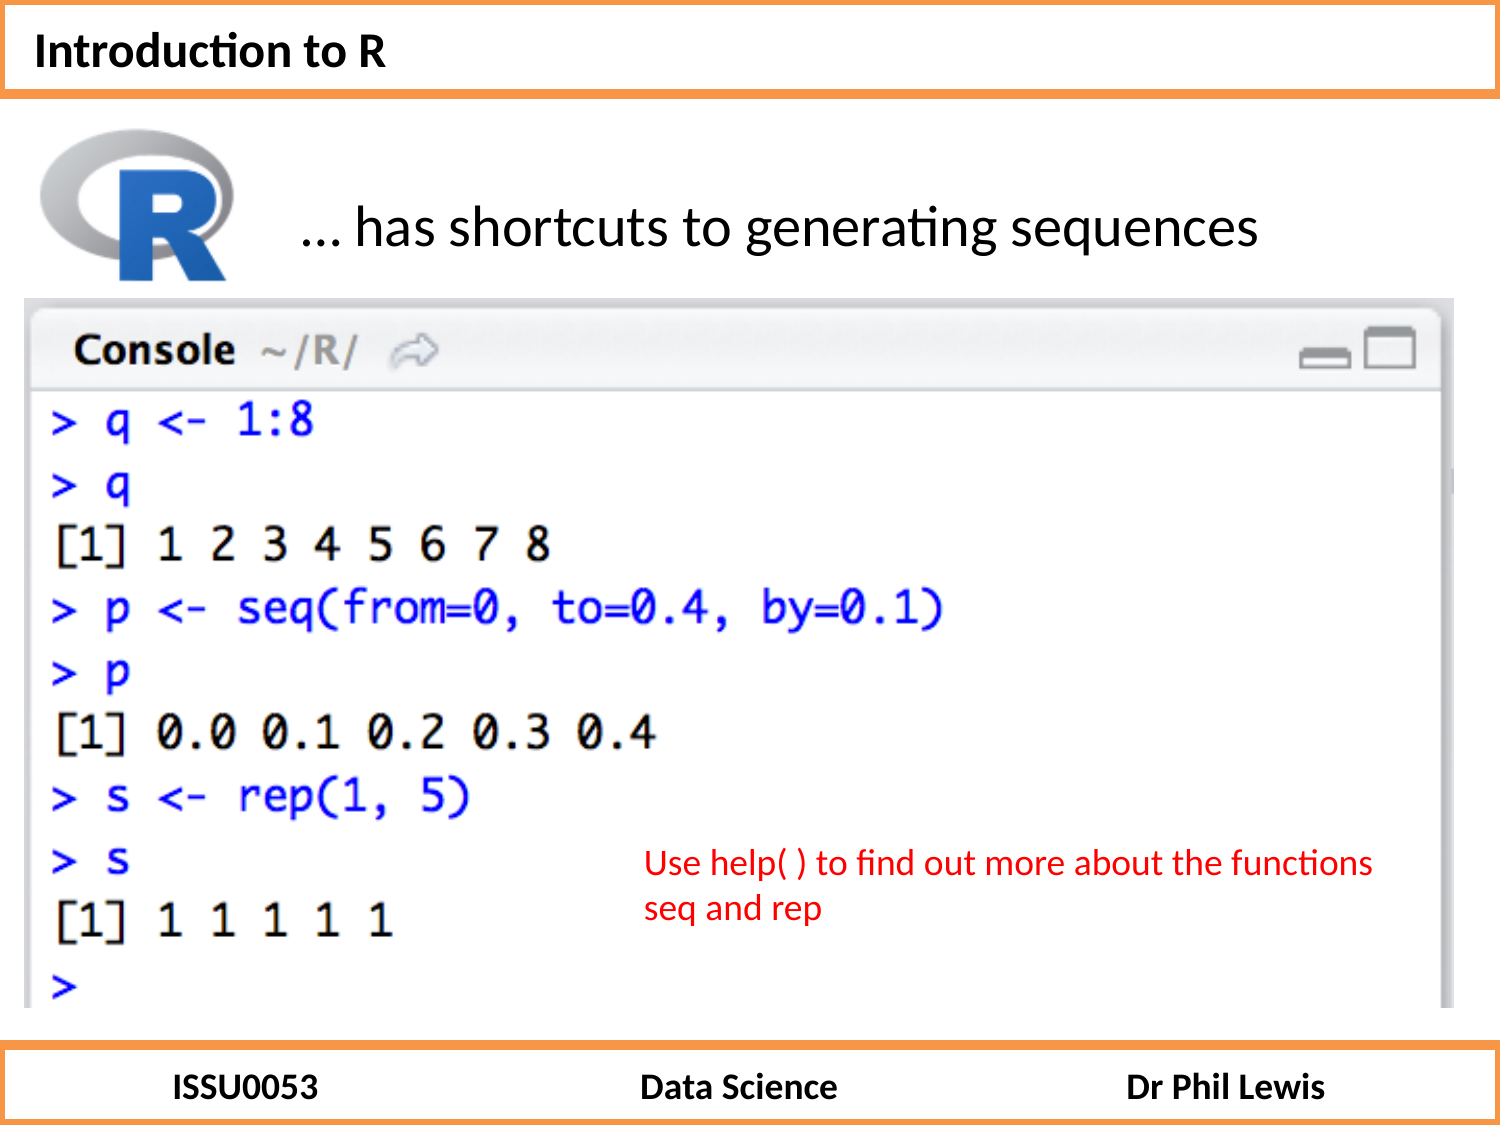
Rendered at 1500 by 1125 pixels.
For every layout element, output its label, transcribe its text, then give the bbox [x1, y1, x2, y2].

text_box Introduction to R [0, 0, 1500, 96]
picture [0, 94, 276, 293]
picture [24, 298, 1455, 1008]
text_box … has shortcuts to generating sequences [286, 180, 1275, 265]
text_box ISSU0053 Data Science Dr Phil Lewis [0, 1043, 1500, 1125]
